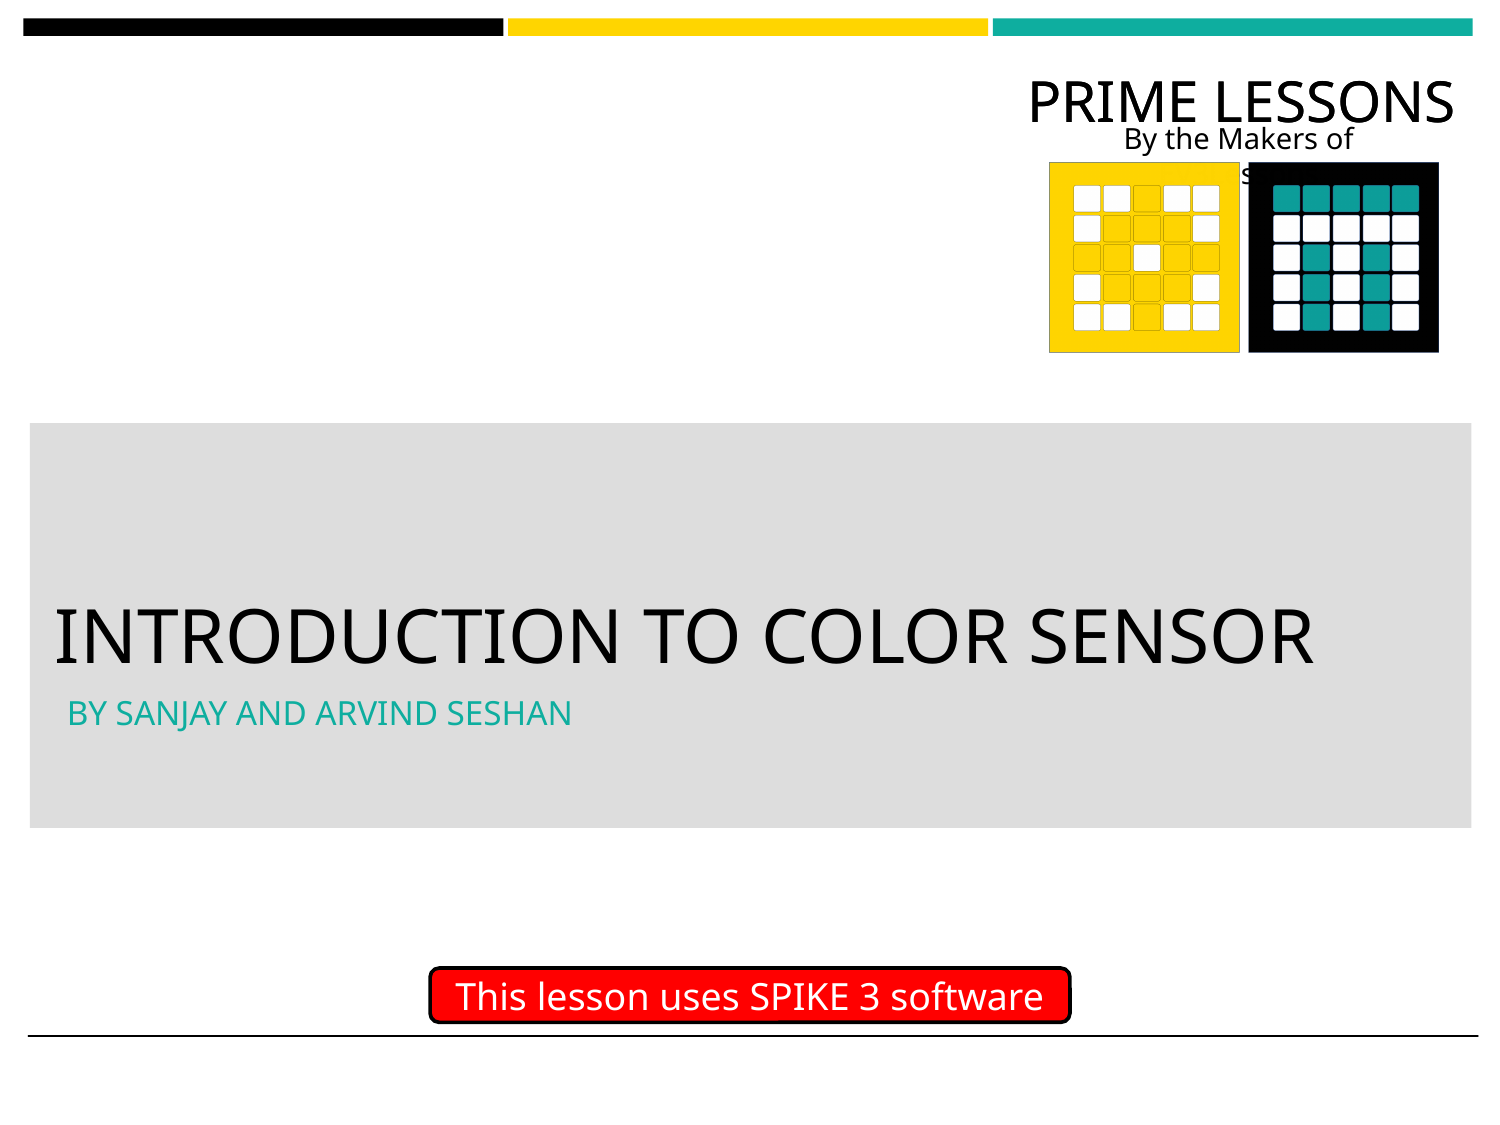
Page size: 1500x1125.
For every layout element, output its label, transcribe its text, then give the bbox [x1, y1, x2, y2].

subtitle BY SANJAY AND ARVIND SESHAN [51, 685, 994, 782]
text_box This lesson uses SPIKE 3 software [430, 968, 1070, 1023]
picture [1248, 162, 1439, 353]
title INTRODUCTION TO COLOR SENSOR [39, 439, 1439, 686]
picture [1049, 162, 1240, 353]
